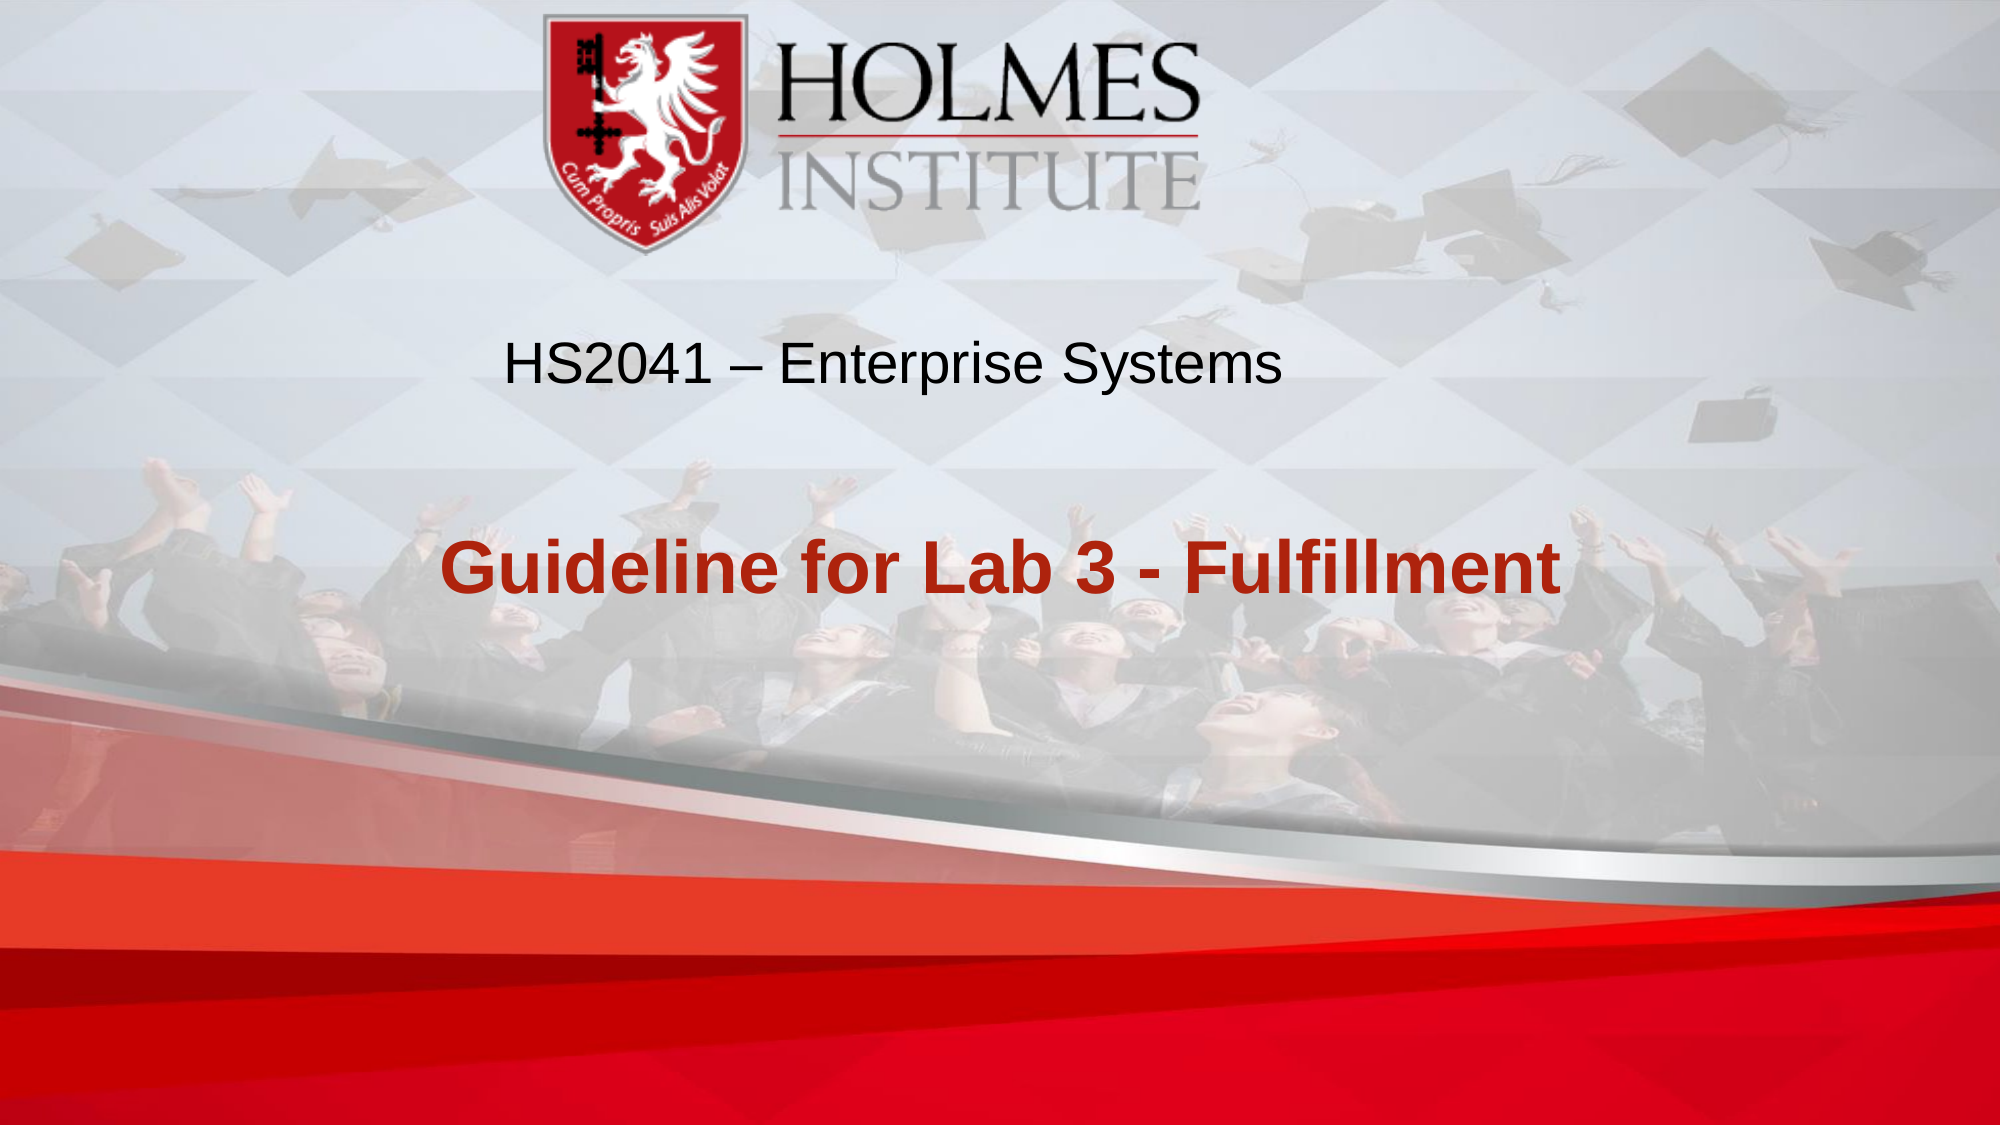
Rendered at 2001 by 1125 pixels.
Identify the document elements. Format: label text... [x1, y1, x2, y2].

picture [0, 0, 2000, 1125]
text_box Guideline for Lab 3 - Fulfillment [280, 516, 1720, 609]
title HS2041 – Enterprise Systems [501, 322, 1288, 513]
